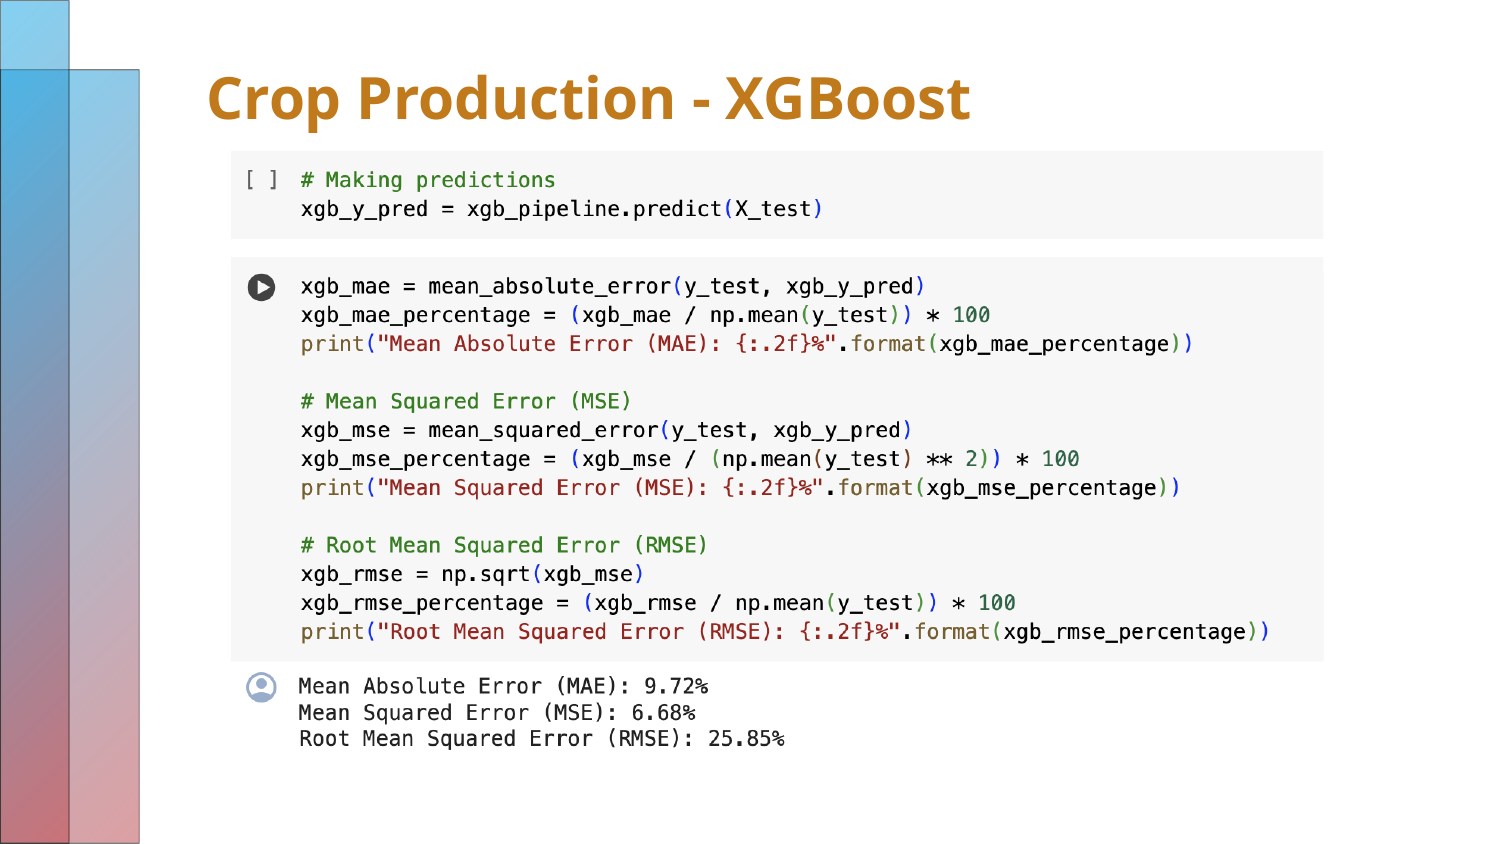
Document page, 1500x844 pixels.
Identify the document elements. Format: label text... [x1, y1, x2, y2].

title Crop Production - XGBoost [195, 56, 1363, 148]
picture [214, 146, 1324, 788]
